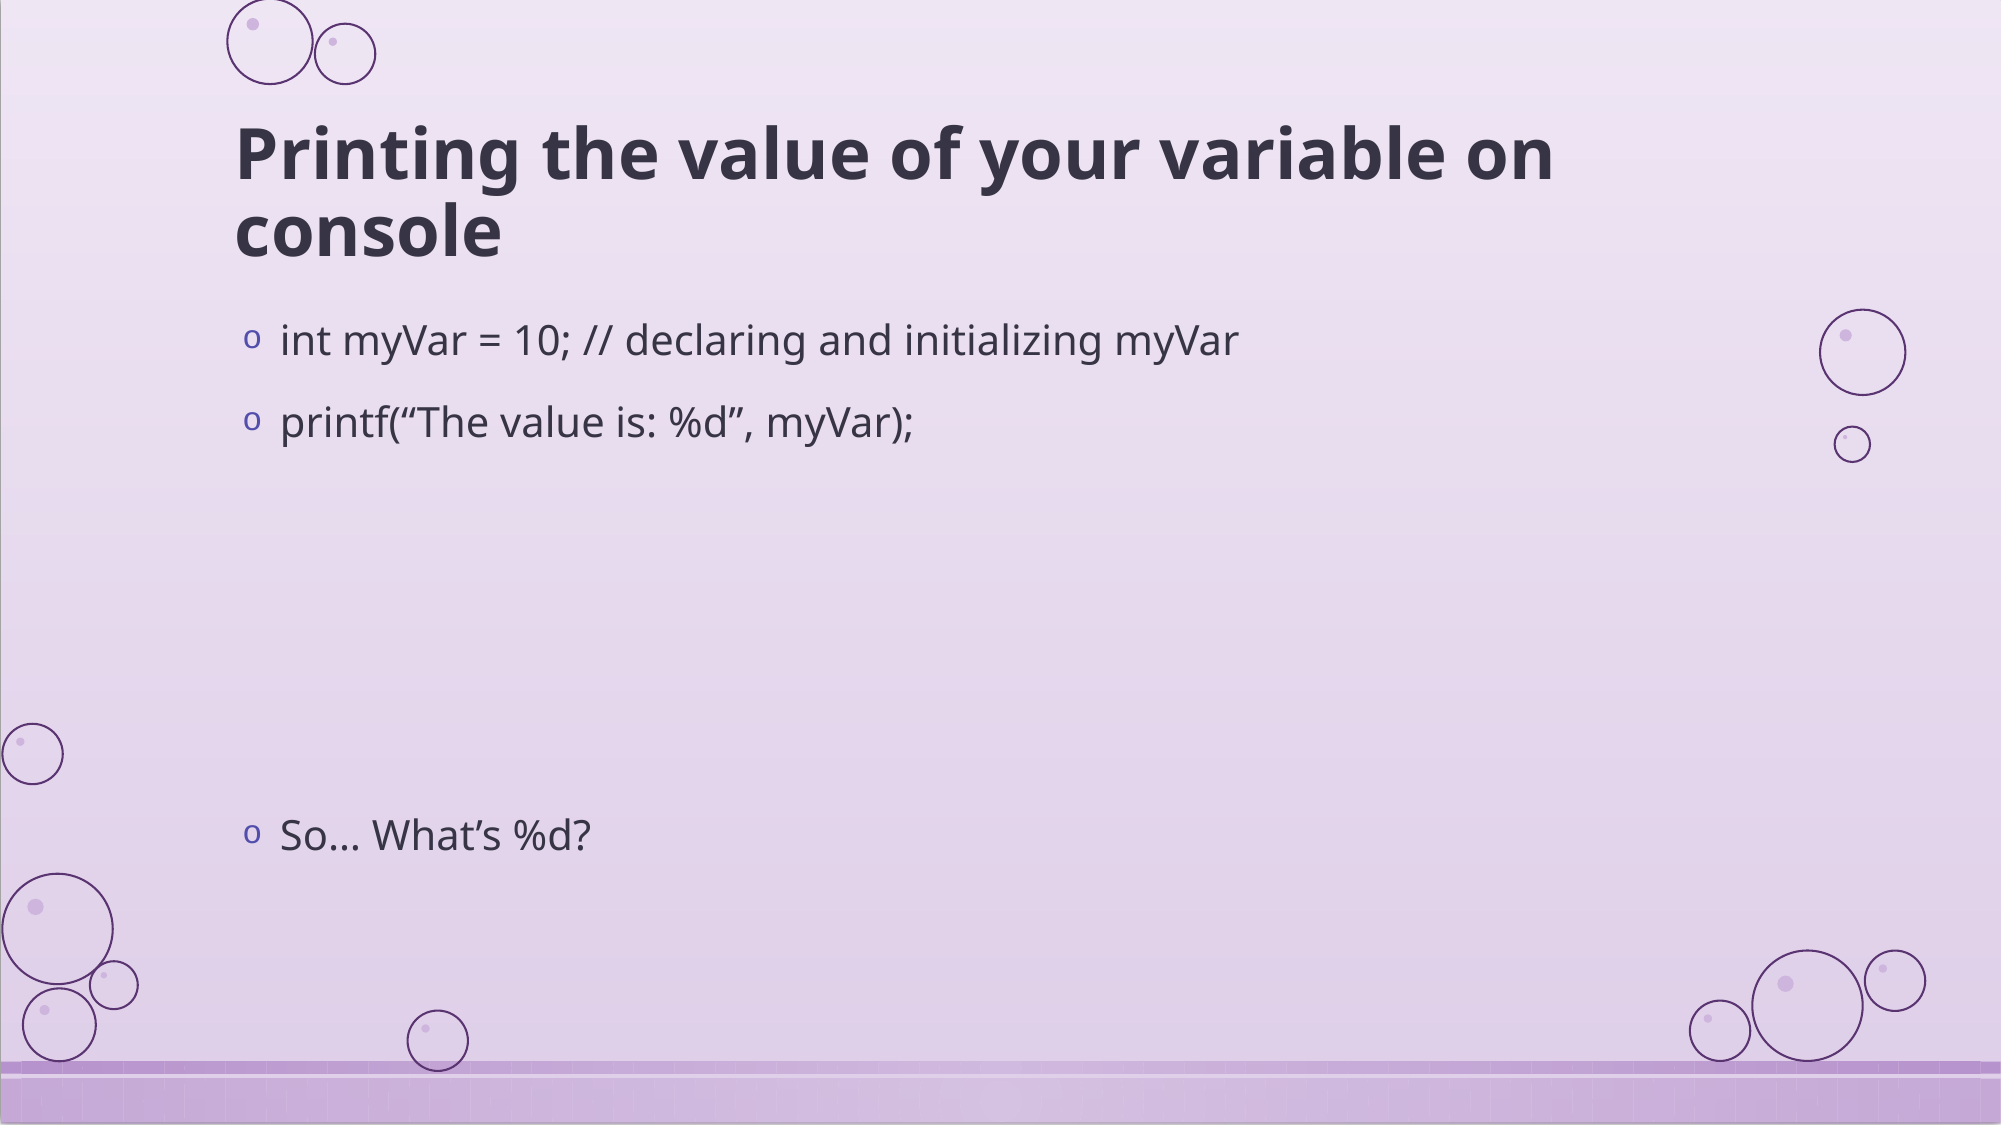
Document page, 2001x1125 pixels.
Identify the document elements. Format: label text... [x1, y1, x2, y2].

title Printing the value of your variable on console [219, 76, 1806, 279]
list int myVar = 10; // declaring and initializing myVar printf(“The value is: %d”, myVar); So… What’s %d? [219, 311, 1780, 990]
